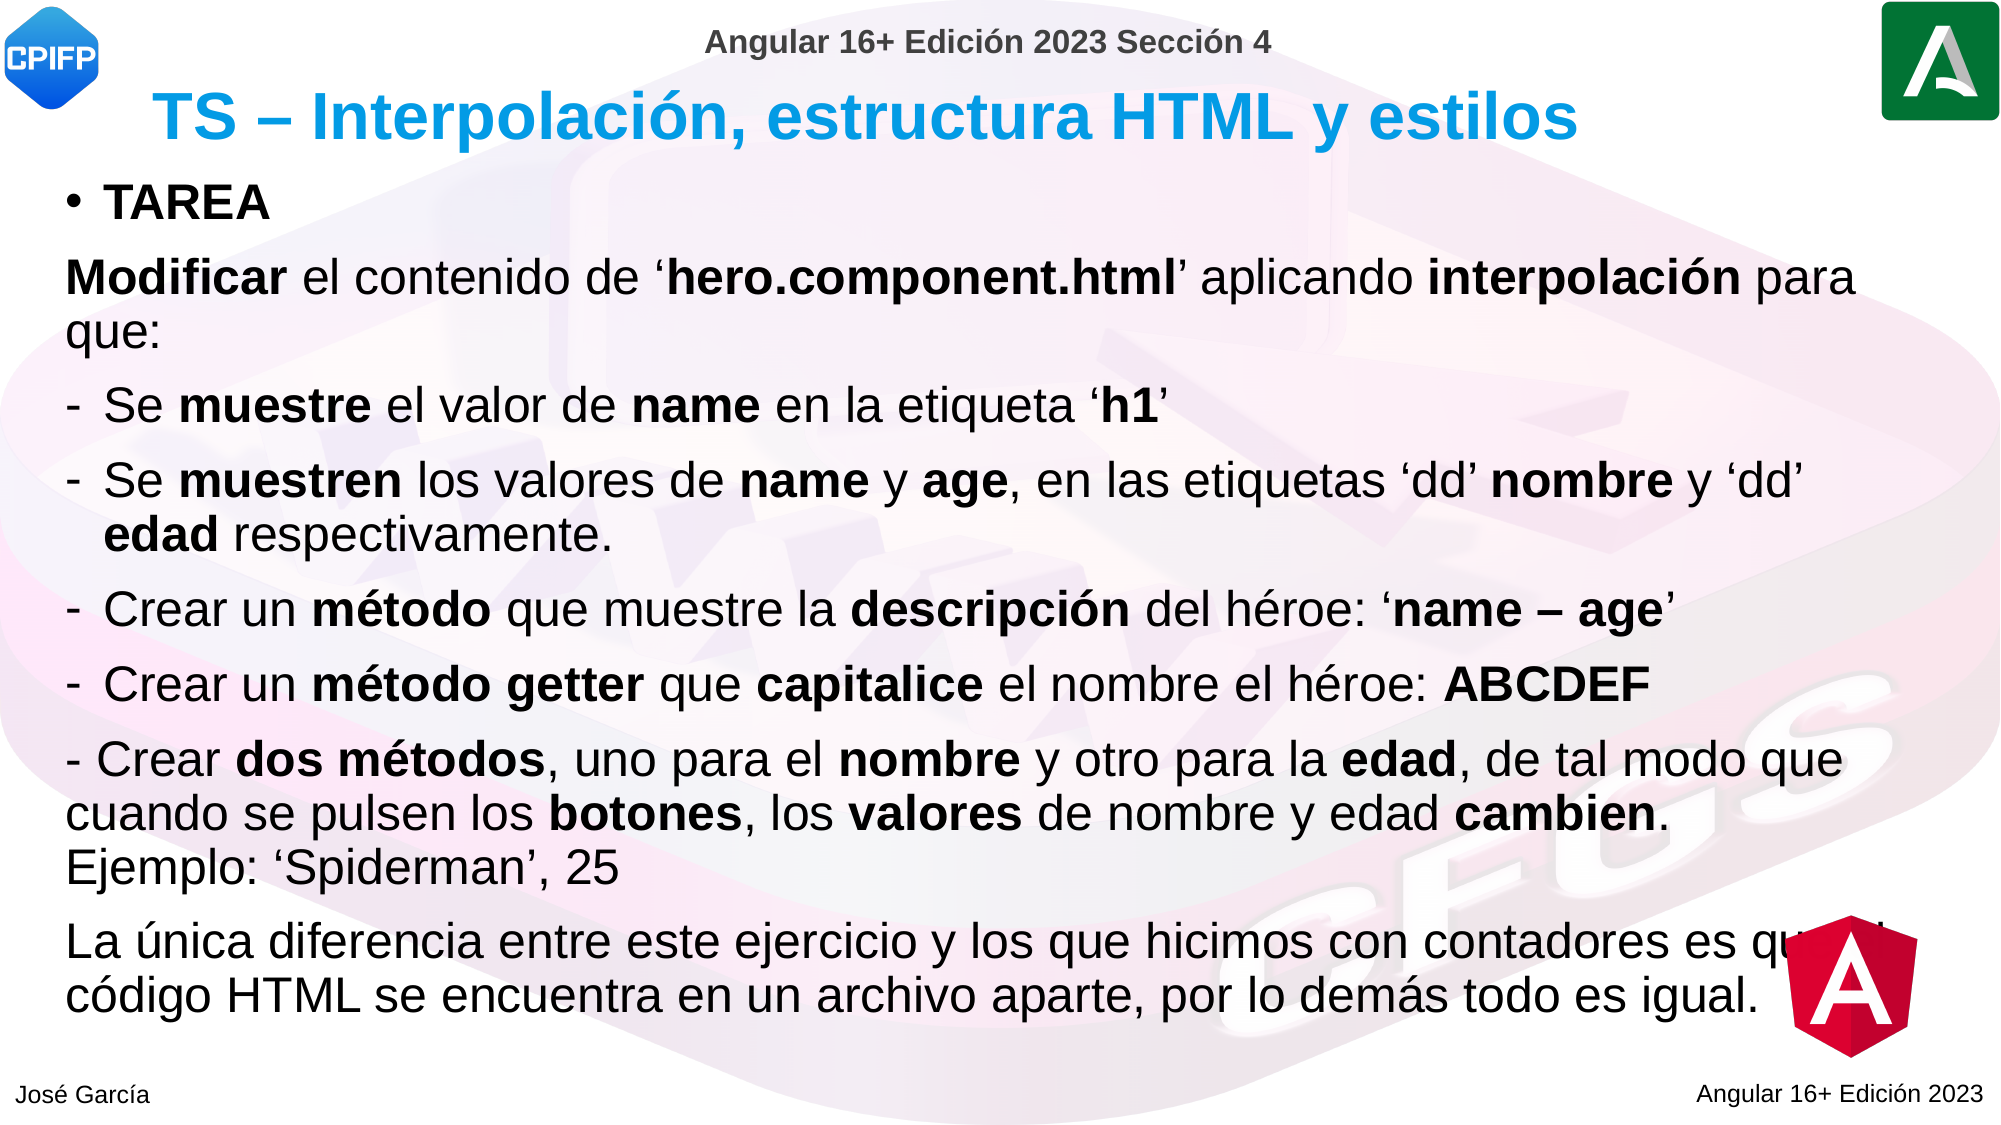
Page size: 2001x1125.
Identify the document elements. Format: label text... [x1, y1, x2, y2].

list TAREA Modificar el contenido de ‘hero.component.html’ aplicando interpolación para que: Se muestre el valor de name en la etiqueta ‘h1’ Se muestren los valores de name y age, en las etiquetas ‘dd’ nombre y ‘dd’ edad respectivamente. Crear un método que muestre la descripción del héroe: ‘name – age’ Crear un método getter que capitalice el nombre el héroe: ABCDEF - Crear dos métodos, uno para el nombre y otro para la edad, de tal modo que cuando se pulsen los botones, los valores de nombre y edad cambien. Ejemplo: ‘Spiderman’, 25 La única diferencia entre este ejercicio y los que hicimos con contadores es que el código HTML se encuentra en un archivo aparte, por lo demás todo es igual. [50, 168, 1940, 1066]
picture [1881, 1, 2000, 121]
text_box Angular 16+ Edición 2023 [1681, 1070, 2000, 1115]
picture [0, 0, 103, 117]
title TS – Interpolación, estructura HTML y estilos [137, 59, 1863, 177]
text_box Angular 16+ Edición 2023 Sección 4 [679, 12, 1288, 59]
text_box José García [0, 1071, 166, 1117]
picture [1762, 894, 1940, 1072]
